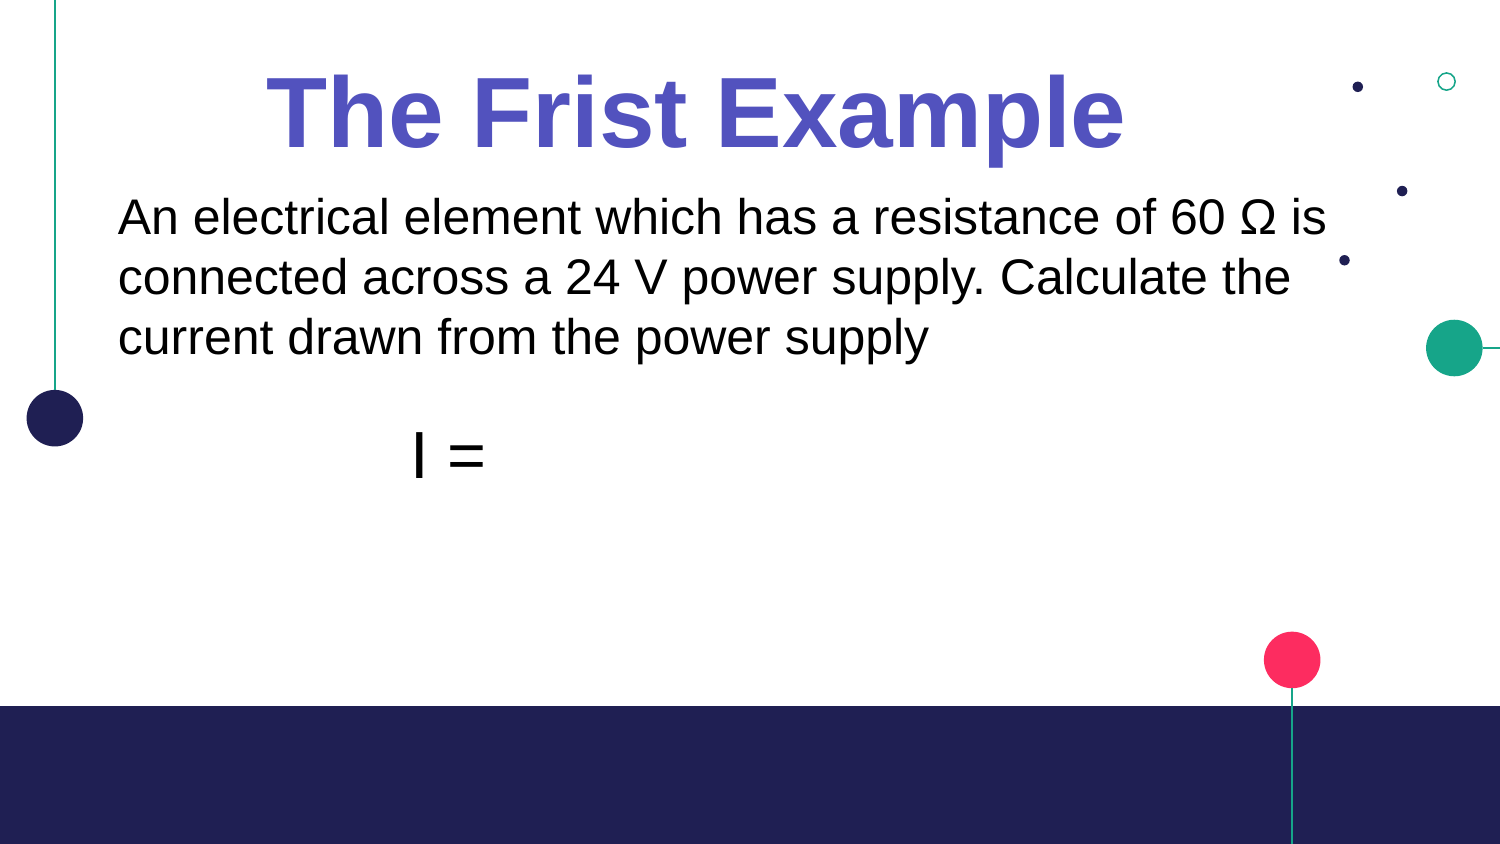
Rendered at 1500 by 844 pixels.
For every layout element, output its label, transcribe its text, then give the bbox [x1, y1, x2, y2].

text_box The Frist Example [187, 32, 1207, 177]
text_box An electrical element which has a resistance of 60 Ω is connected across a 24 V power supply. Calculate the current drawn from the power supply [103, 176, 1449, 372]
